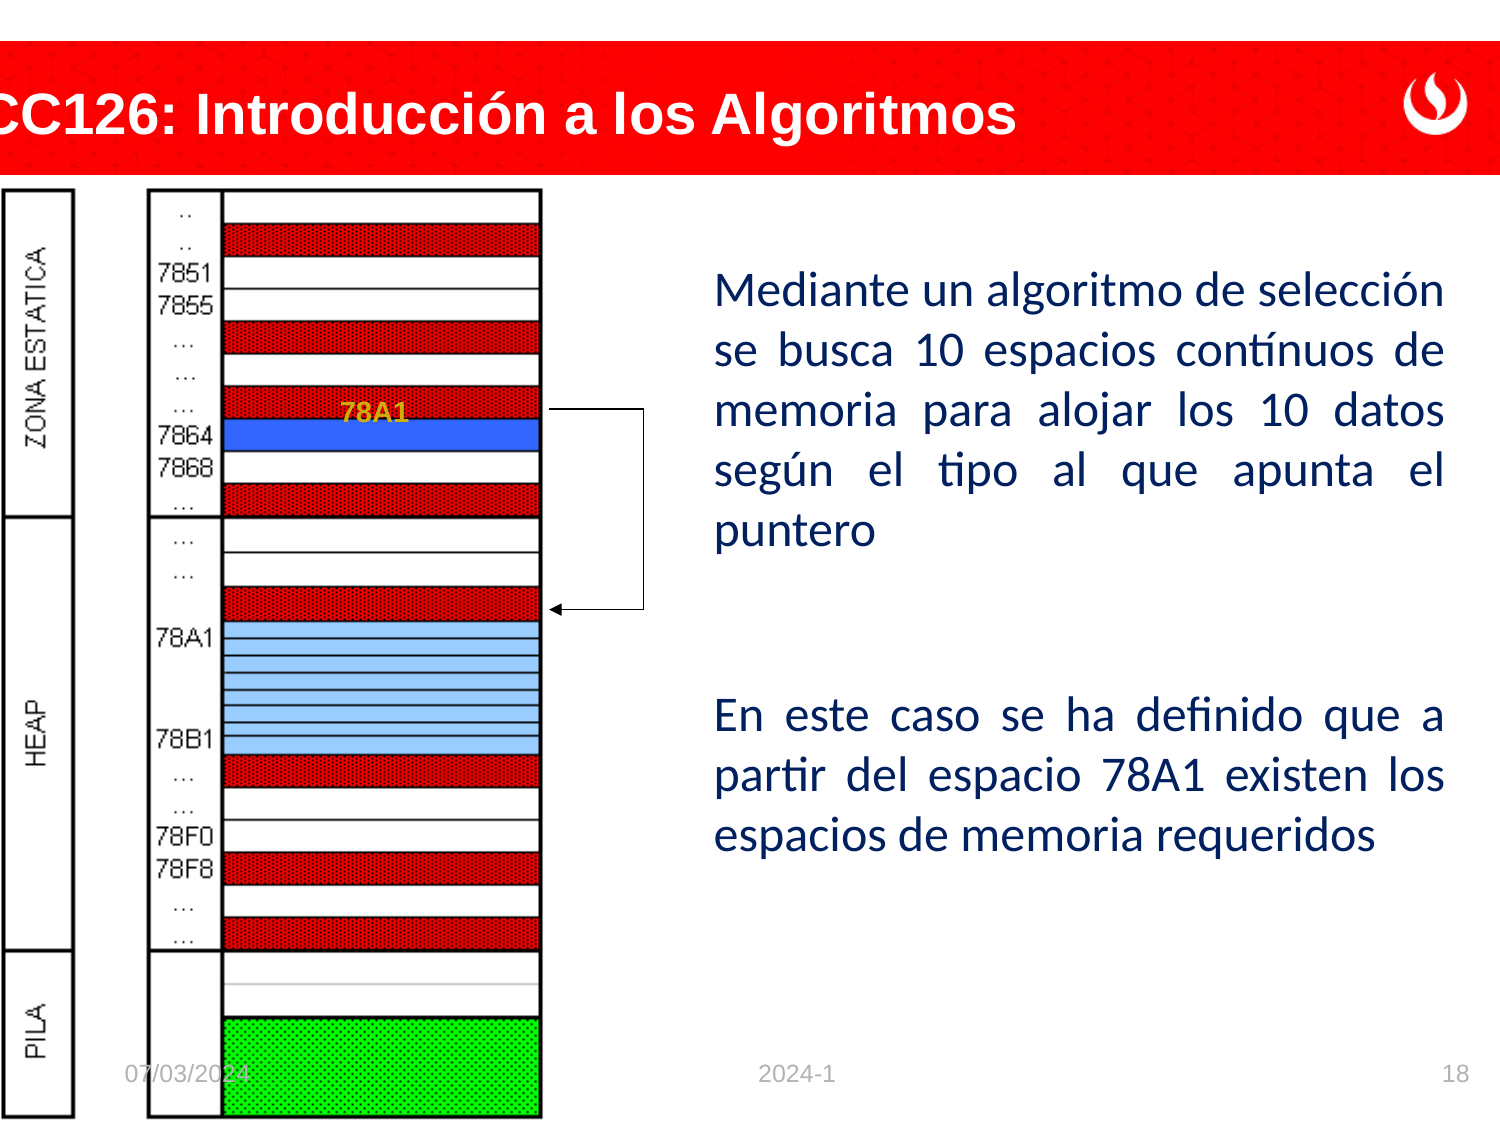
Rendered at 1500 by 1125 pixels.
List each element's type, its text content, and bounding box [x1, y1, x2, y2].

text_box En este caso se ha definido que a partir del espacio 78A1 existen los espacios de memoria requeridos [698, 673, 1461, 929]
picture [0, 187, 549, 1125]
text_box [553, 455, 692, 563]
slide_number 18 [1126, 1042, 1485, 1103]
text_box Mediante un algoritmo de selección se busca 10 espacios contínuos de memoria para alojar los 10 datos según el tipo al que apunta el puntero [698, 248, 1461, 624]
picture [0, 41, 1500, 175]
footer 2024-1 [553, 1042, 1067, 1103]
